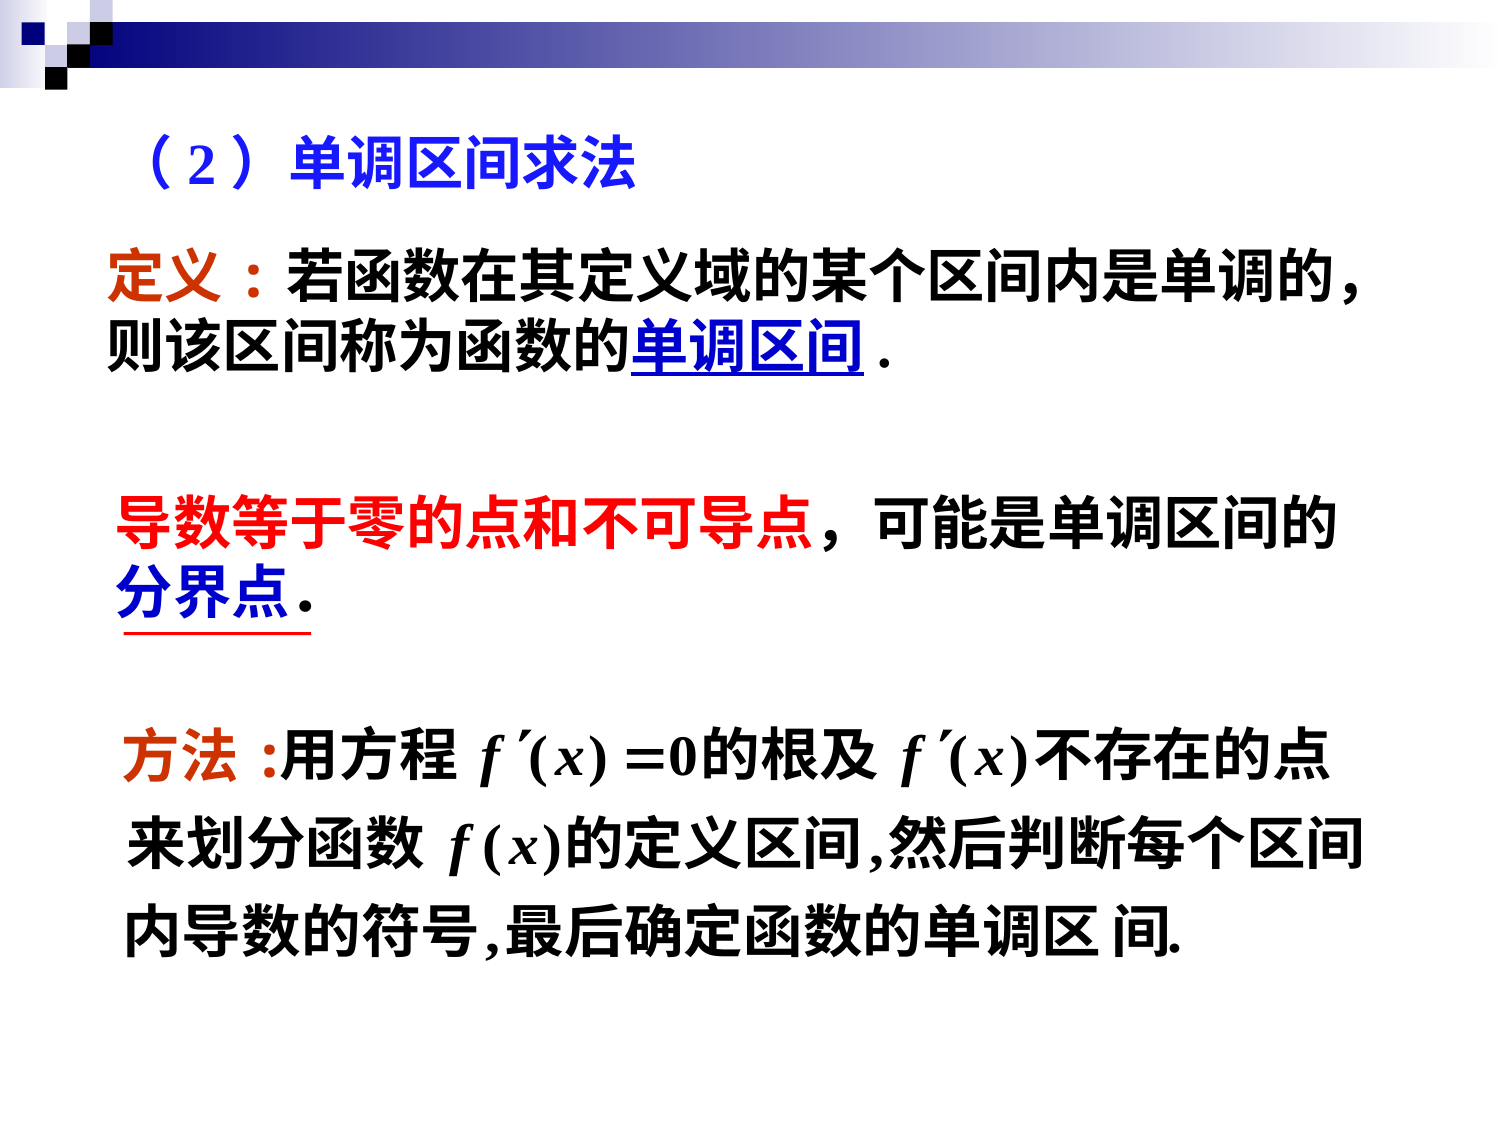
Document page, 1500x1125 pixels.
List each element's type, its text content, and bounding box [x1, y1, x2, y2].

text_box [120, 716, 1380, 975]
text_box 方法: [107, 711, 295, 797]
text_box 导数等于零的点和不可导点，可能是单调区间的分界点． [100, 478, 1400, 634]
text_box （2）单调区间求法 [100, 90, 1278, 231]
text_box 定义:若函数在其定义域的某个区间内是单调的，则该区间称为函数的单调区间. [91, 231, 1439, 387]
